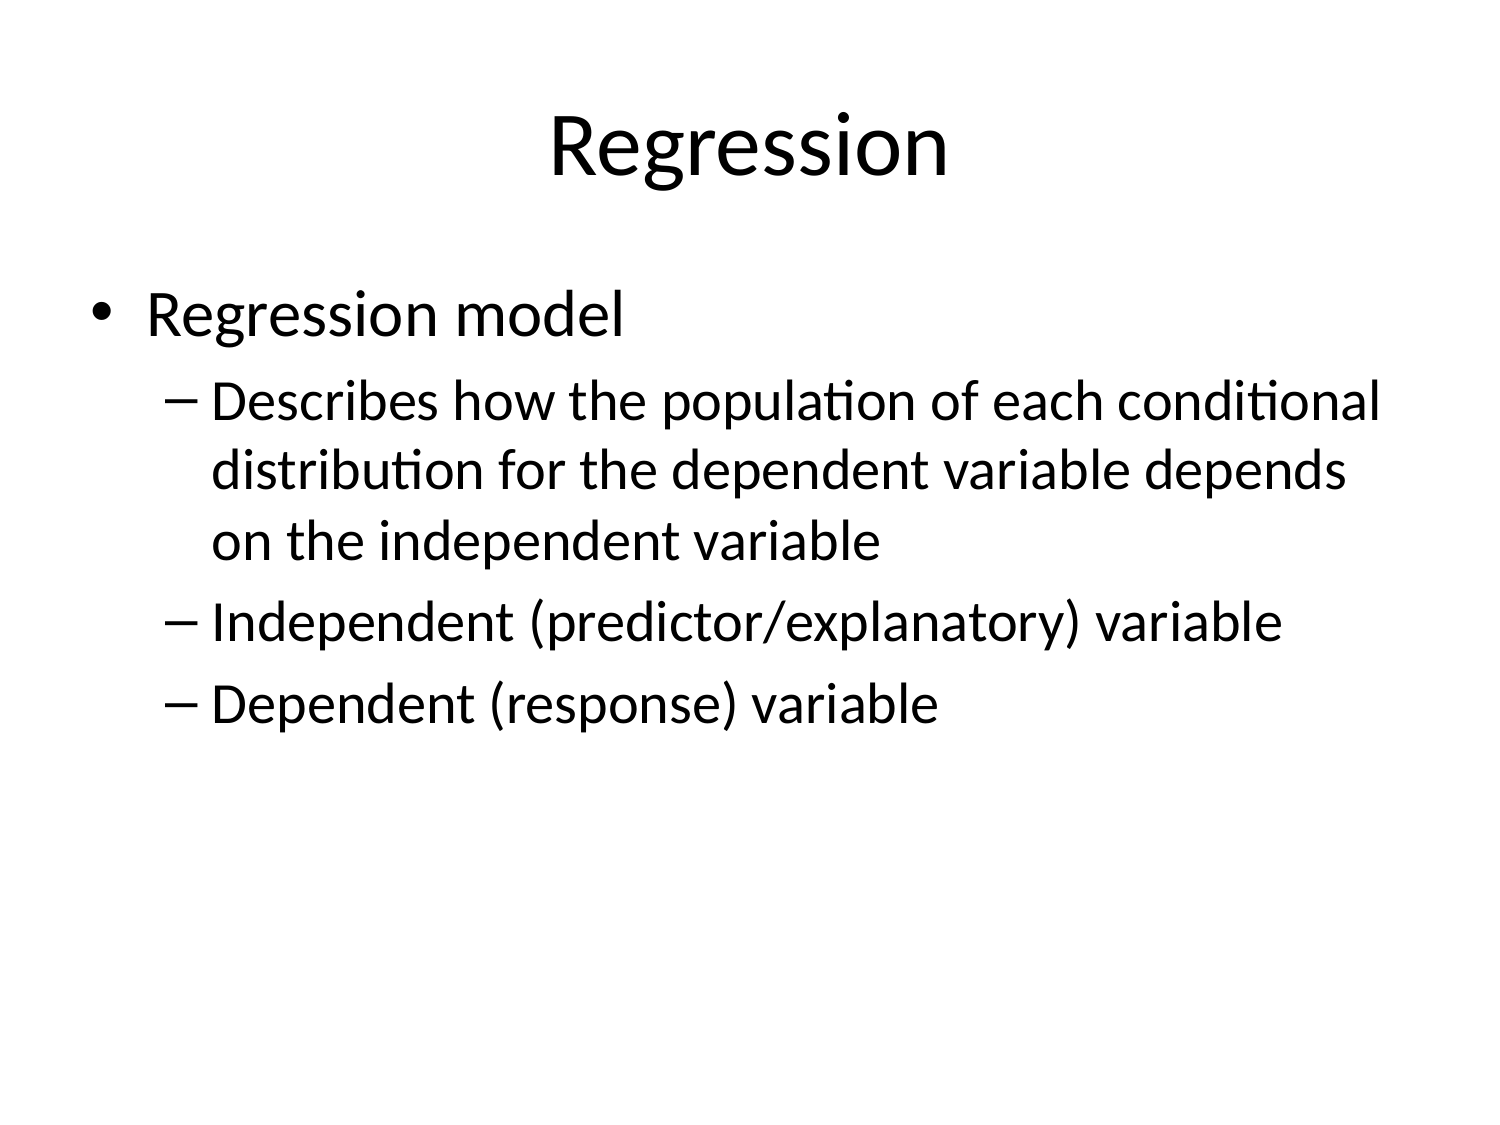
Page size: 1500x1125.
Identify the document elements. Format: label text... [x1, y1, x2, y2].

title Regression [75, 45, 1425, 233]
list Regression model Describes how the population of each conditional distribution for the dependent variable depends on the independent variable Independent (predictor/explanatory) variable Dependent (response) variable [75, 262, 1425, 1005]
